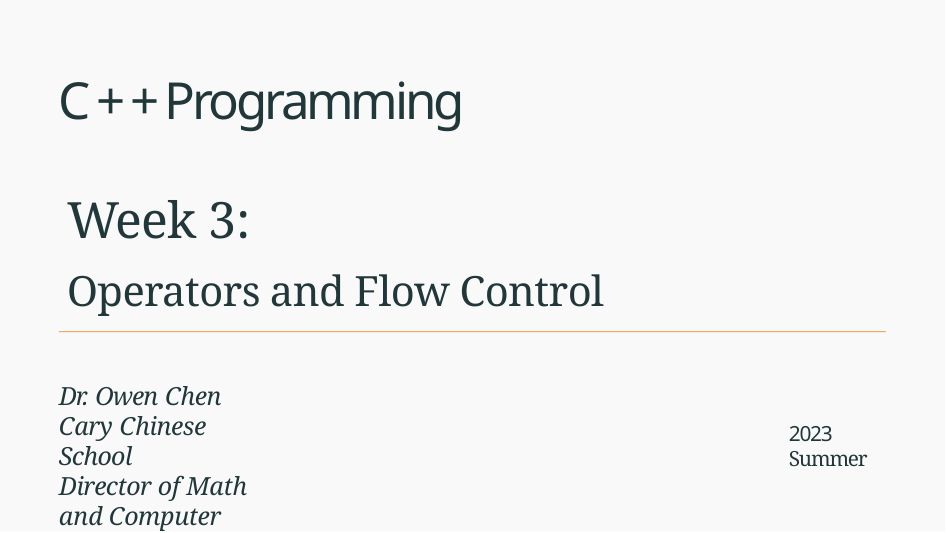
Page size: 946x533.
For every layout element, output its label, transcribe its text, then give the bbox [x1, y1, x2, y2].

text_box [0, 0, 945, 532]
text_box Dr. Owen Chen Cary Chinese School Director of Math and Computer Science [56, 378, 452, 533]
title C++Programming [56, 65, 773, 191]
text_box Week 3: Operators and Flow Control [59, 186, 811, 316]
text_box 2023 Summer [786, 419, 909, 472]
